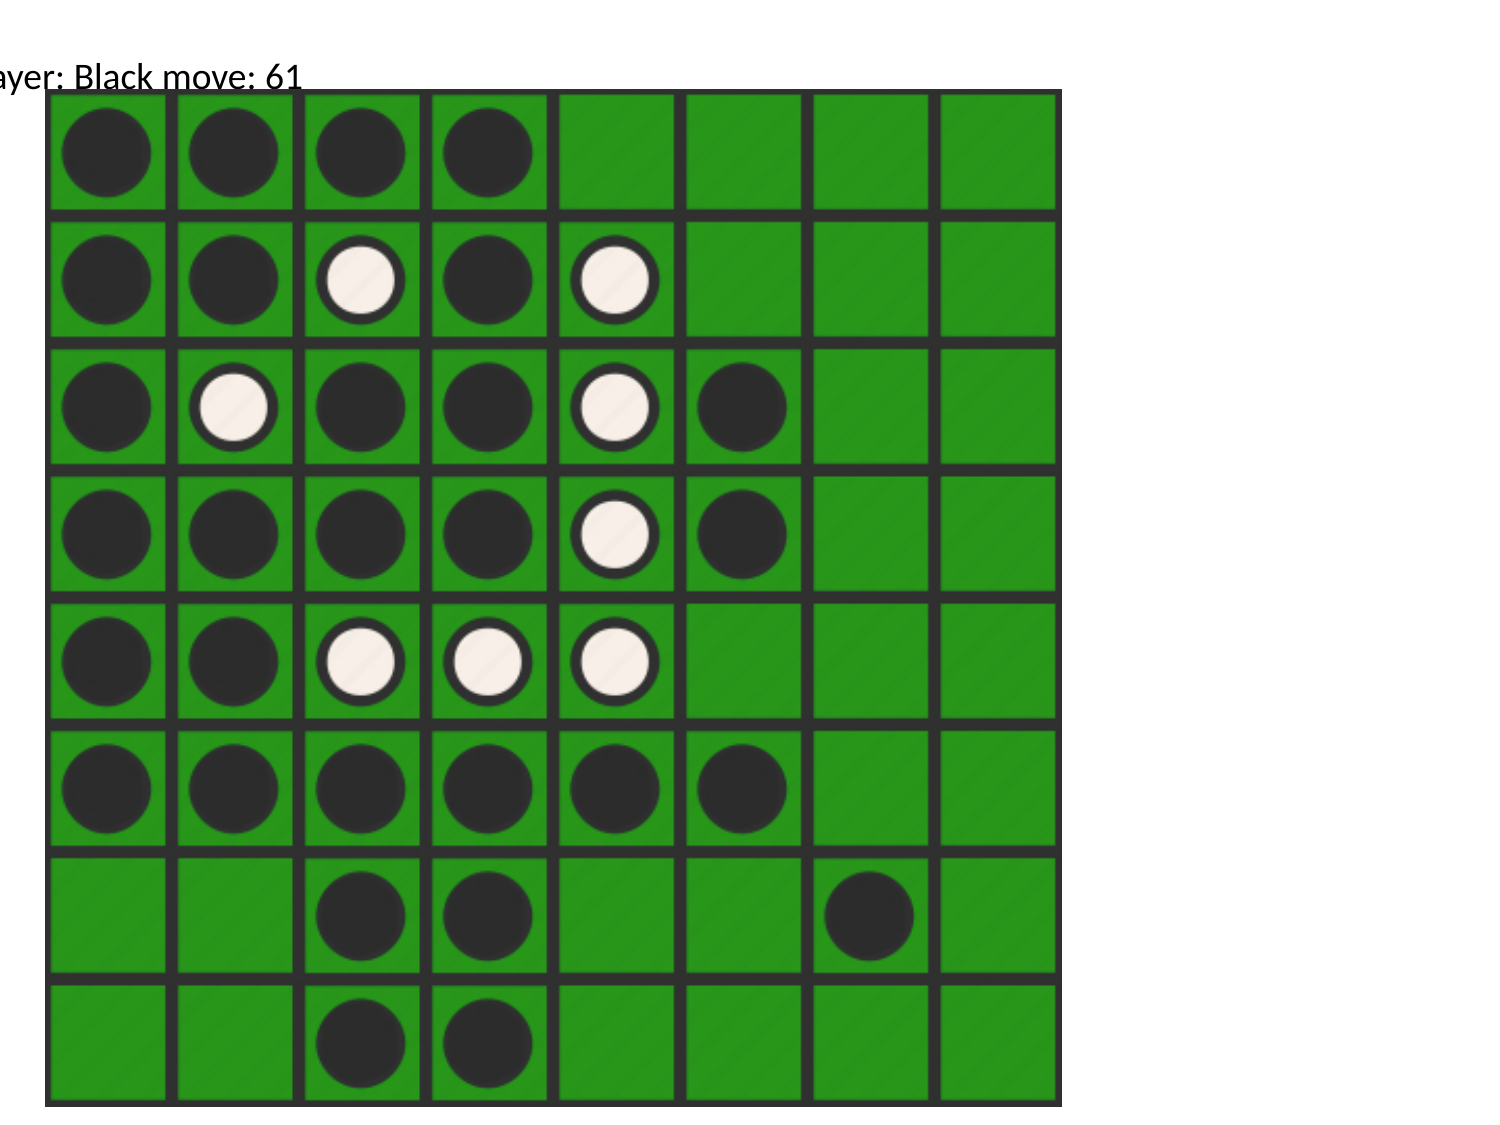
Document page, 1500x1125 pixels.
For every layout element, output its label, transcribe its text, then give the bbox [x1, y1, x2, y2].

picture [44, 89, 1062, 1107]
text_box turn: 33 player: Black move: 61 [0, 44, 319, 105]
